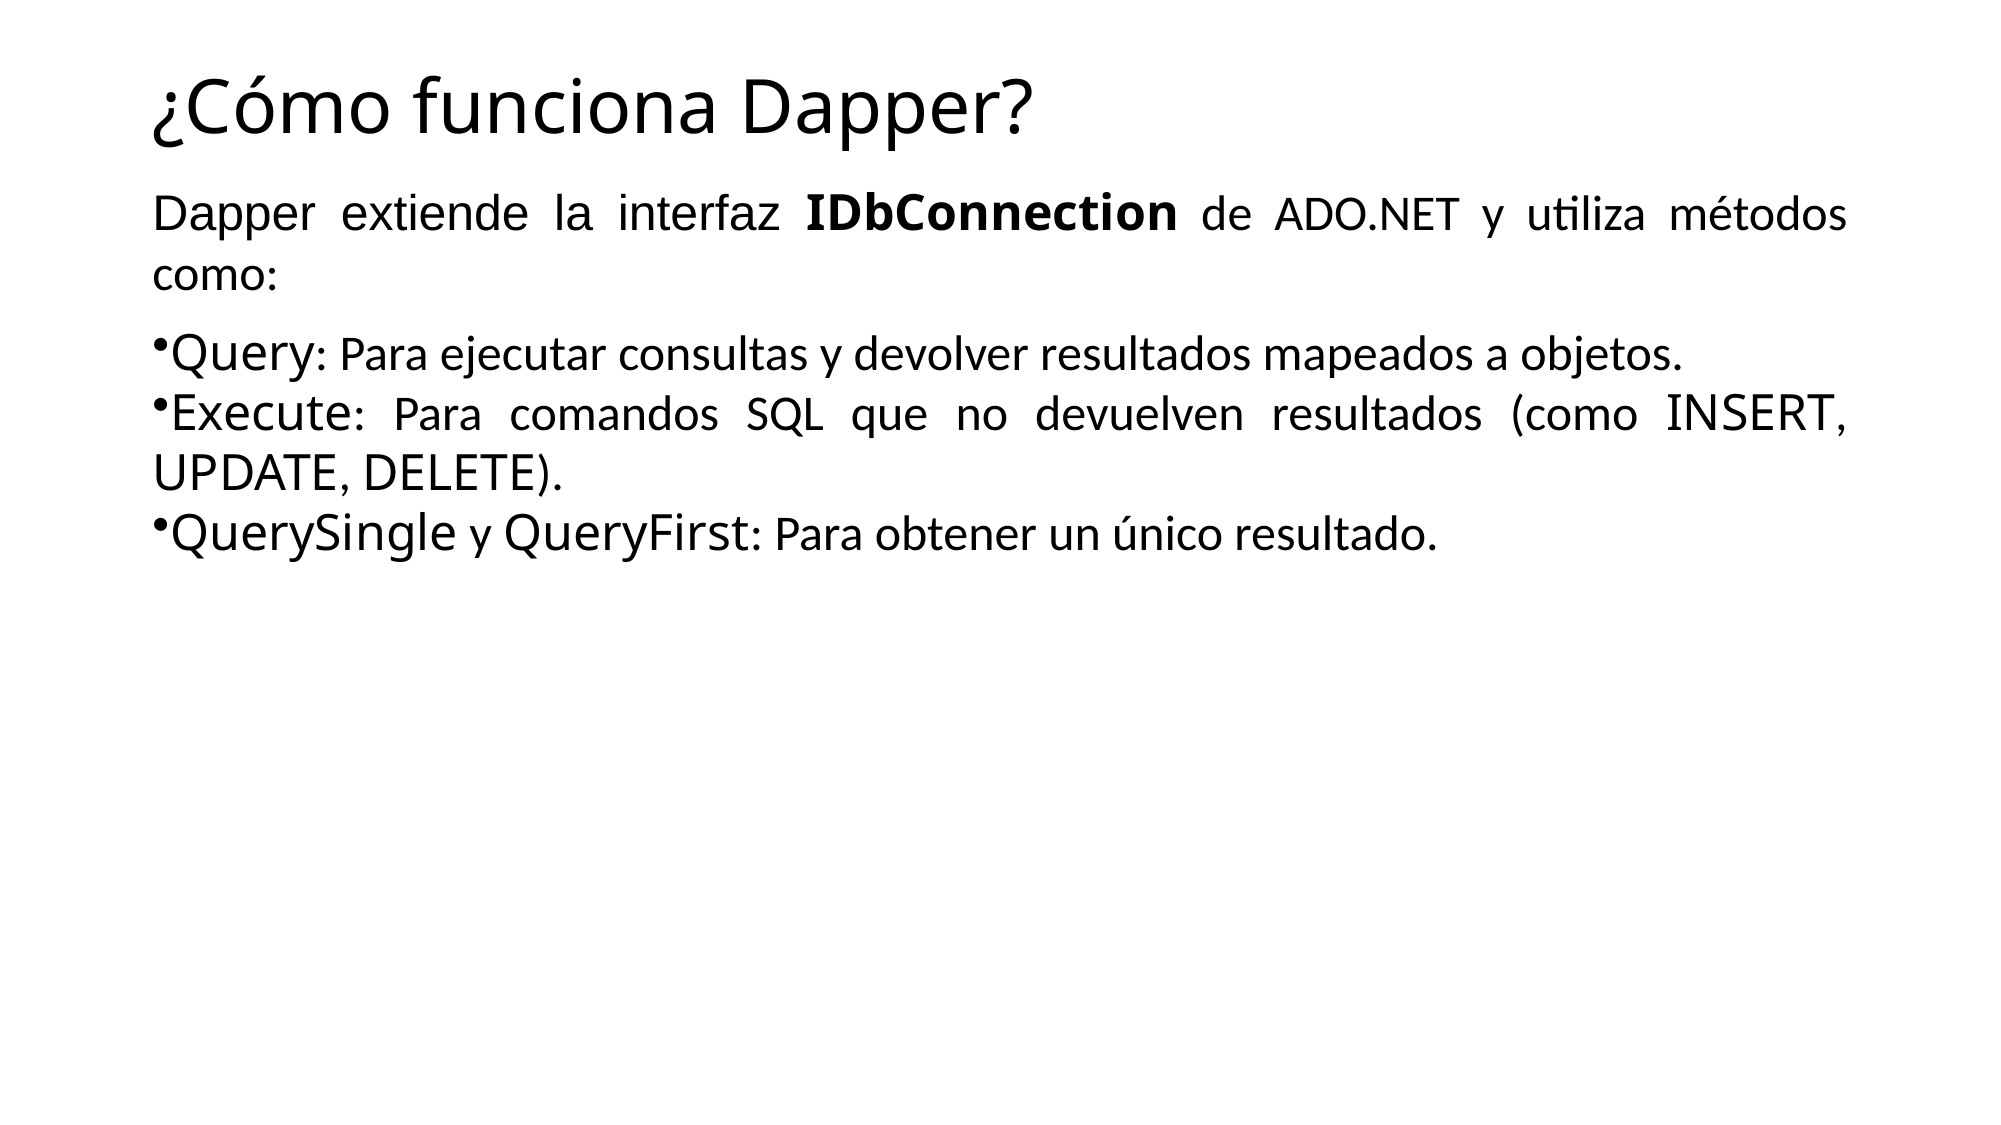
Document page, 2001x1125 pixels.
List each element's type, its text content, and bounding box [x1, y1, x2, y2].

list Dapper extiende la interfaz IDbConnection de ADO.NET y utiliza métodos como: Query: Para ejecutar consultas y devolver resultados mapeados a objetos. Execute: Para comandos SQL que no devuelven resultados (como INSERT, UPDATE, DELETE). QuerySingle y QueryFirst: Para obtener un único resultado. [137, 44, 1863, 698]
